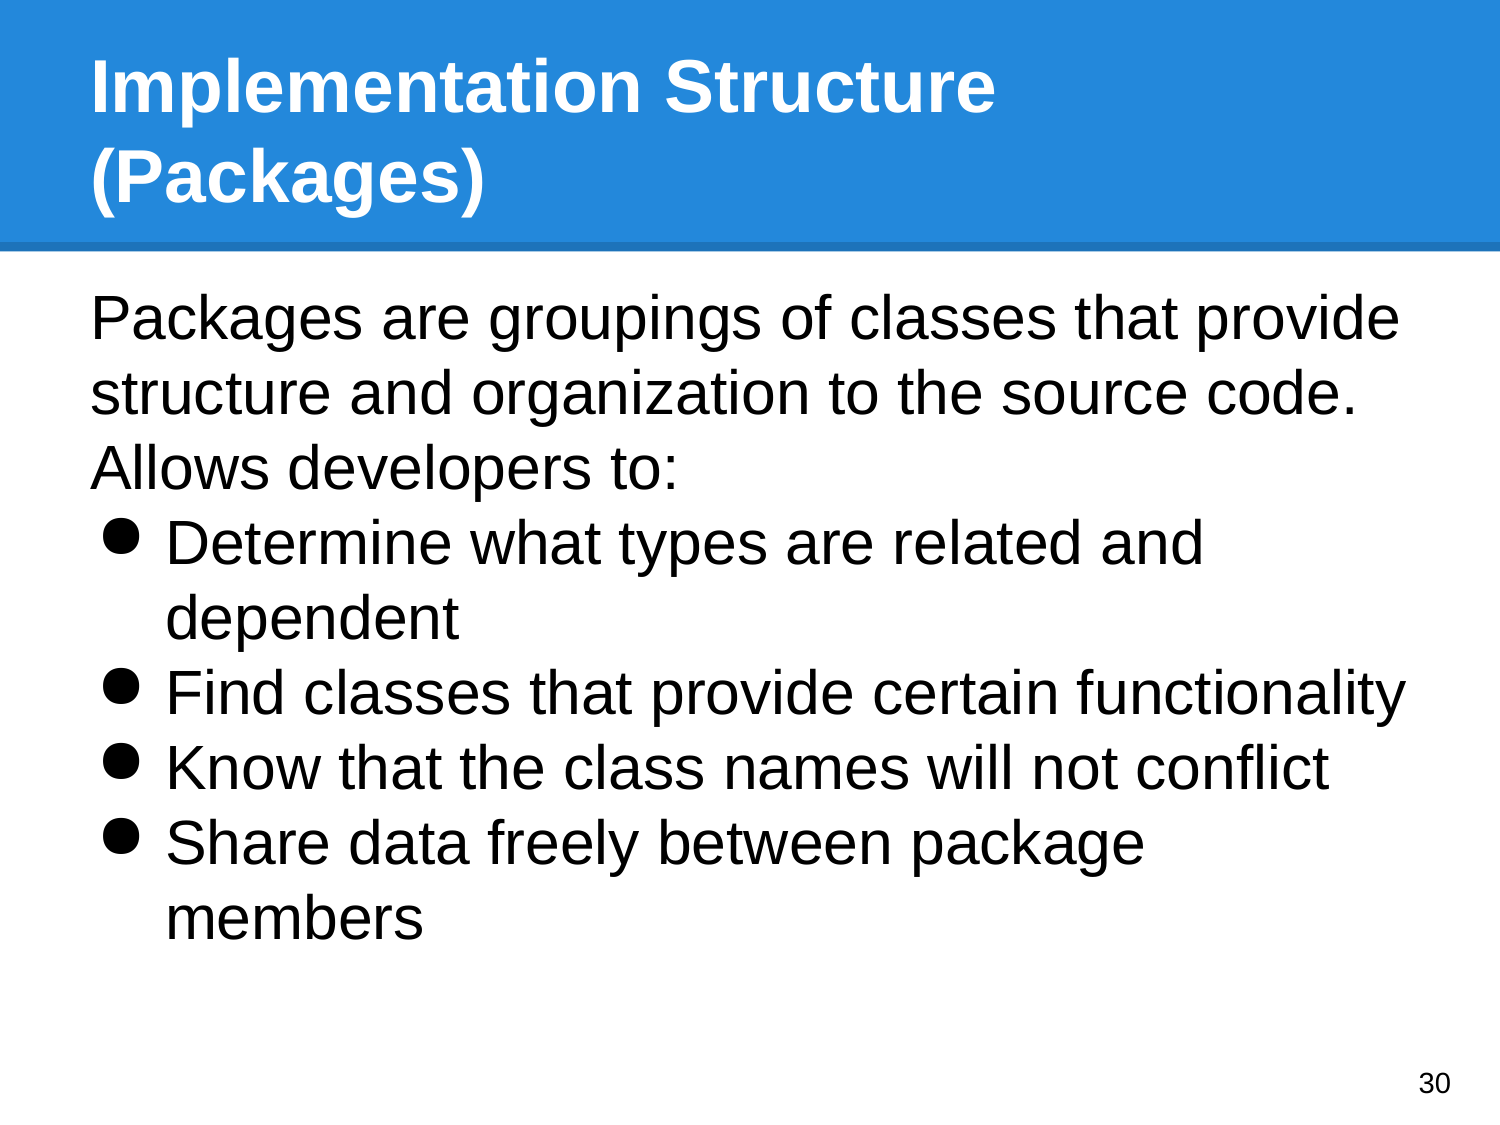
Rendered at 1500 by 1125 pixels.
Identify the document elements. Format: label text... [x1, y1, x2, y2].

slide_number ‹#› [1403, 1038, 1494, 1125]
list Packages are groupings of classes that provide structure and organization to the source code. Allows developers to: Determine what types are related and dependent Find classes that provide certain functionality Know that the class names will not conflict Share data freely between package members [75, 262, 1425, 1053]
title Implementation Structure (Packages) [75, 45, 1425, 233]
